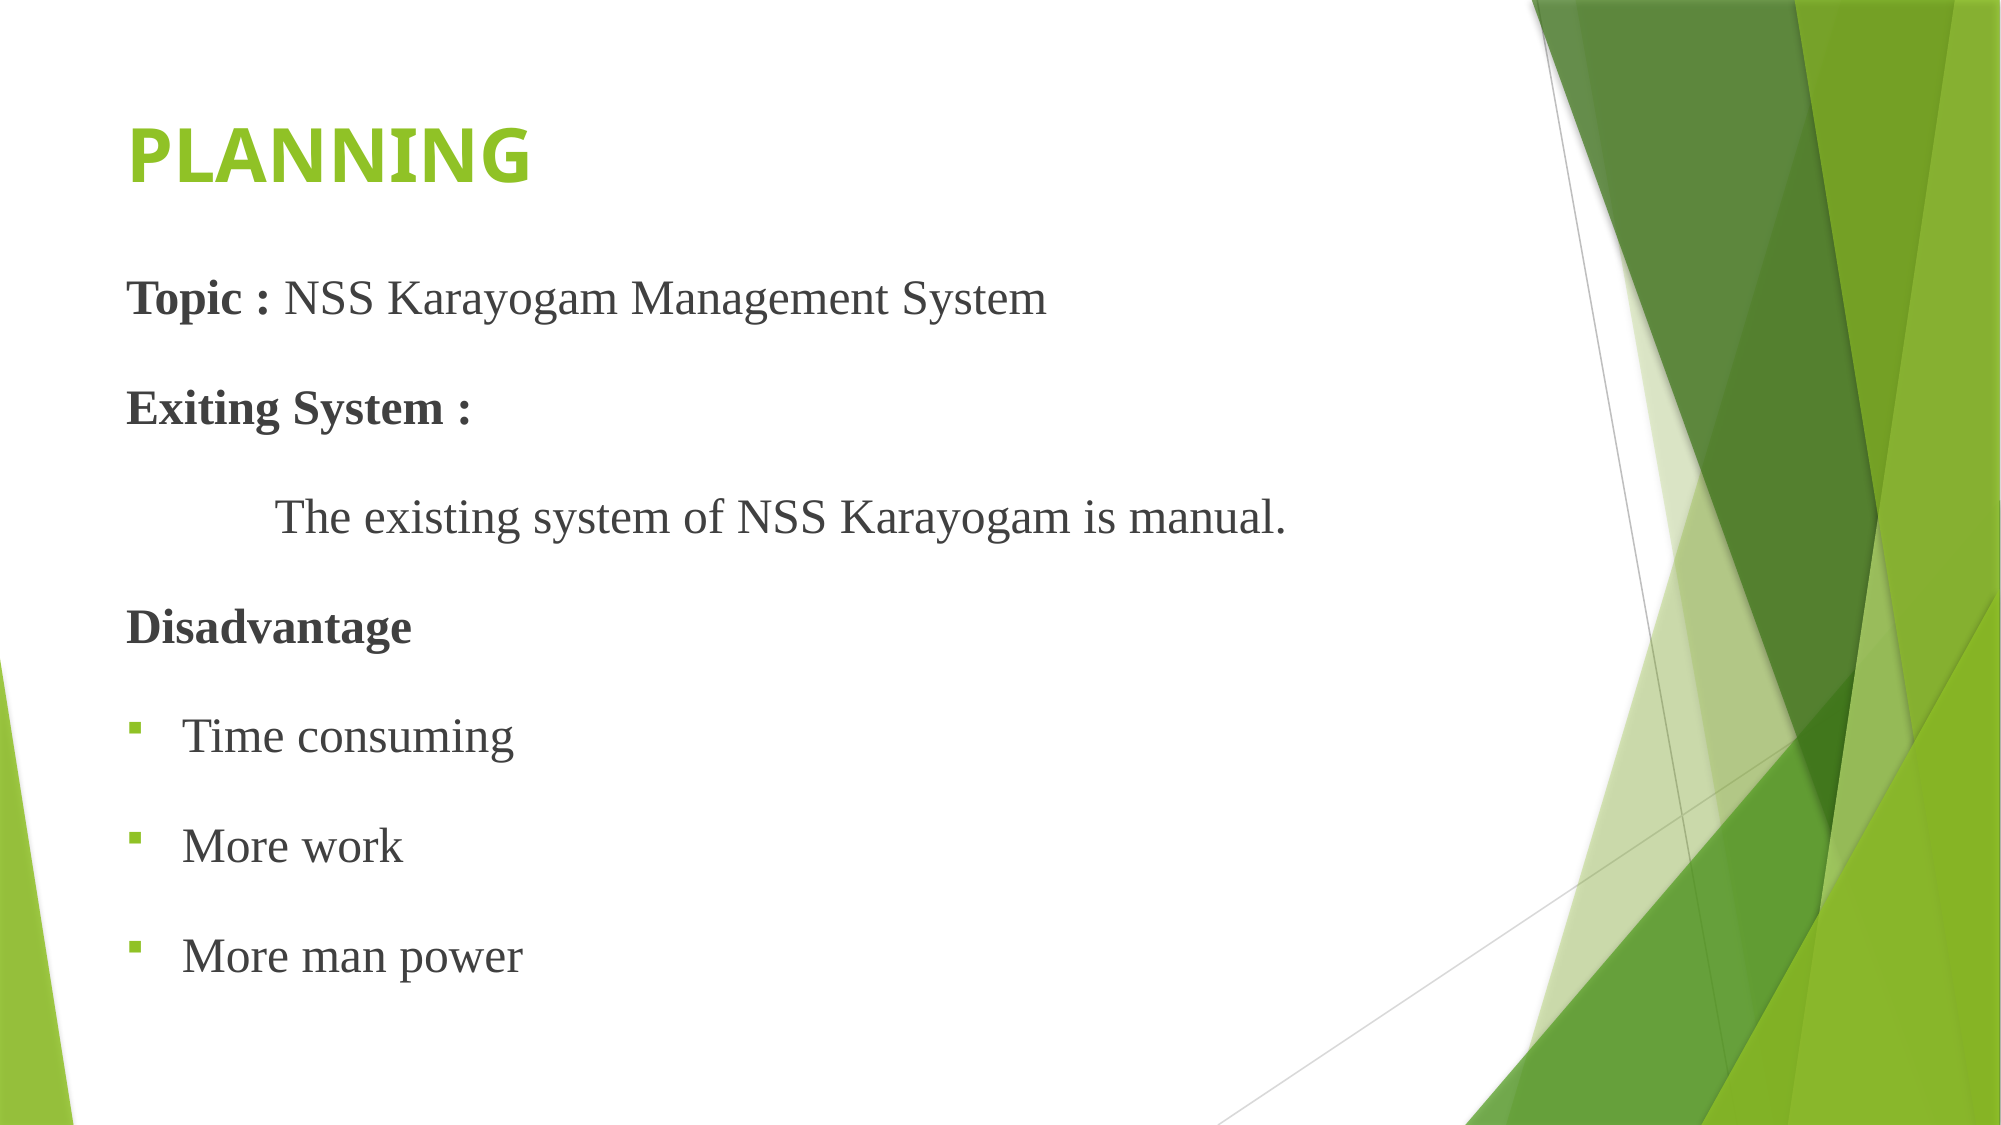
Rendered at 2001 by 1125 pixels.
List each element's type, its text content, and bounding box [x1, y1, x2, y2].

list Topic : NSS Karayogam Management System Exiting System : The existing system of NSS Karayogam is manual. Disadvantage Time consuming More work More man power [111, 227, 1522, 992]
title PLANNING [111, 99, 1522, 227]
